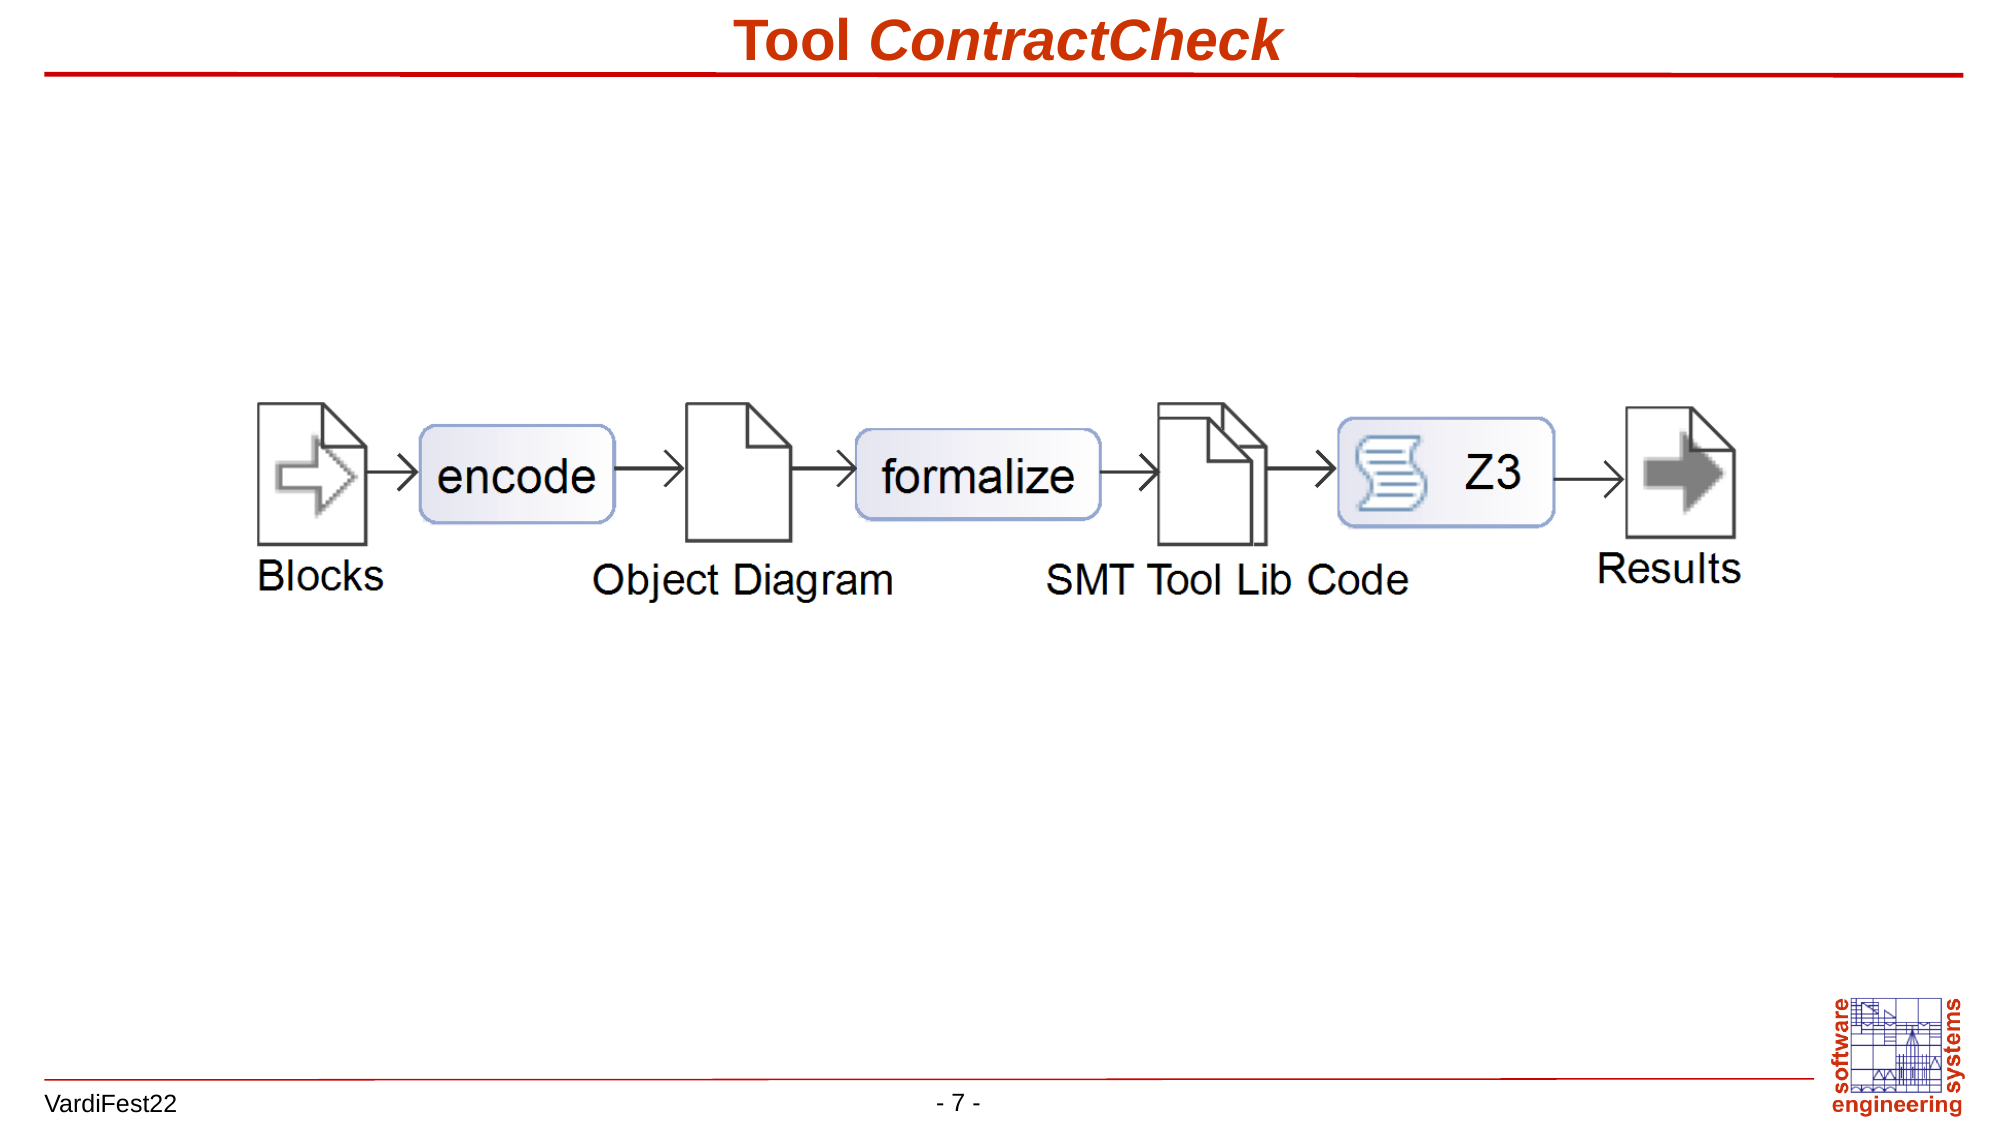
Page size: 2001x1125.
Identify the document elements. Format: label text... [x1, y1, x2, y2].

picture [249, 395, 1751, 606]
picture [1827, 994, 1967, 1120]
title Tool ContractCheck [49, 0, 1967, 76]
